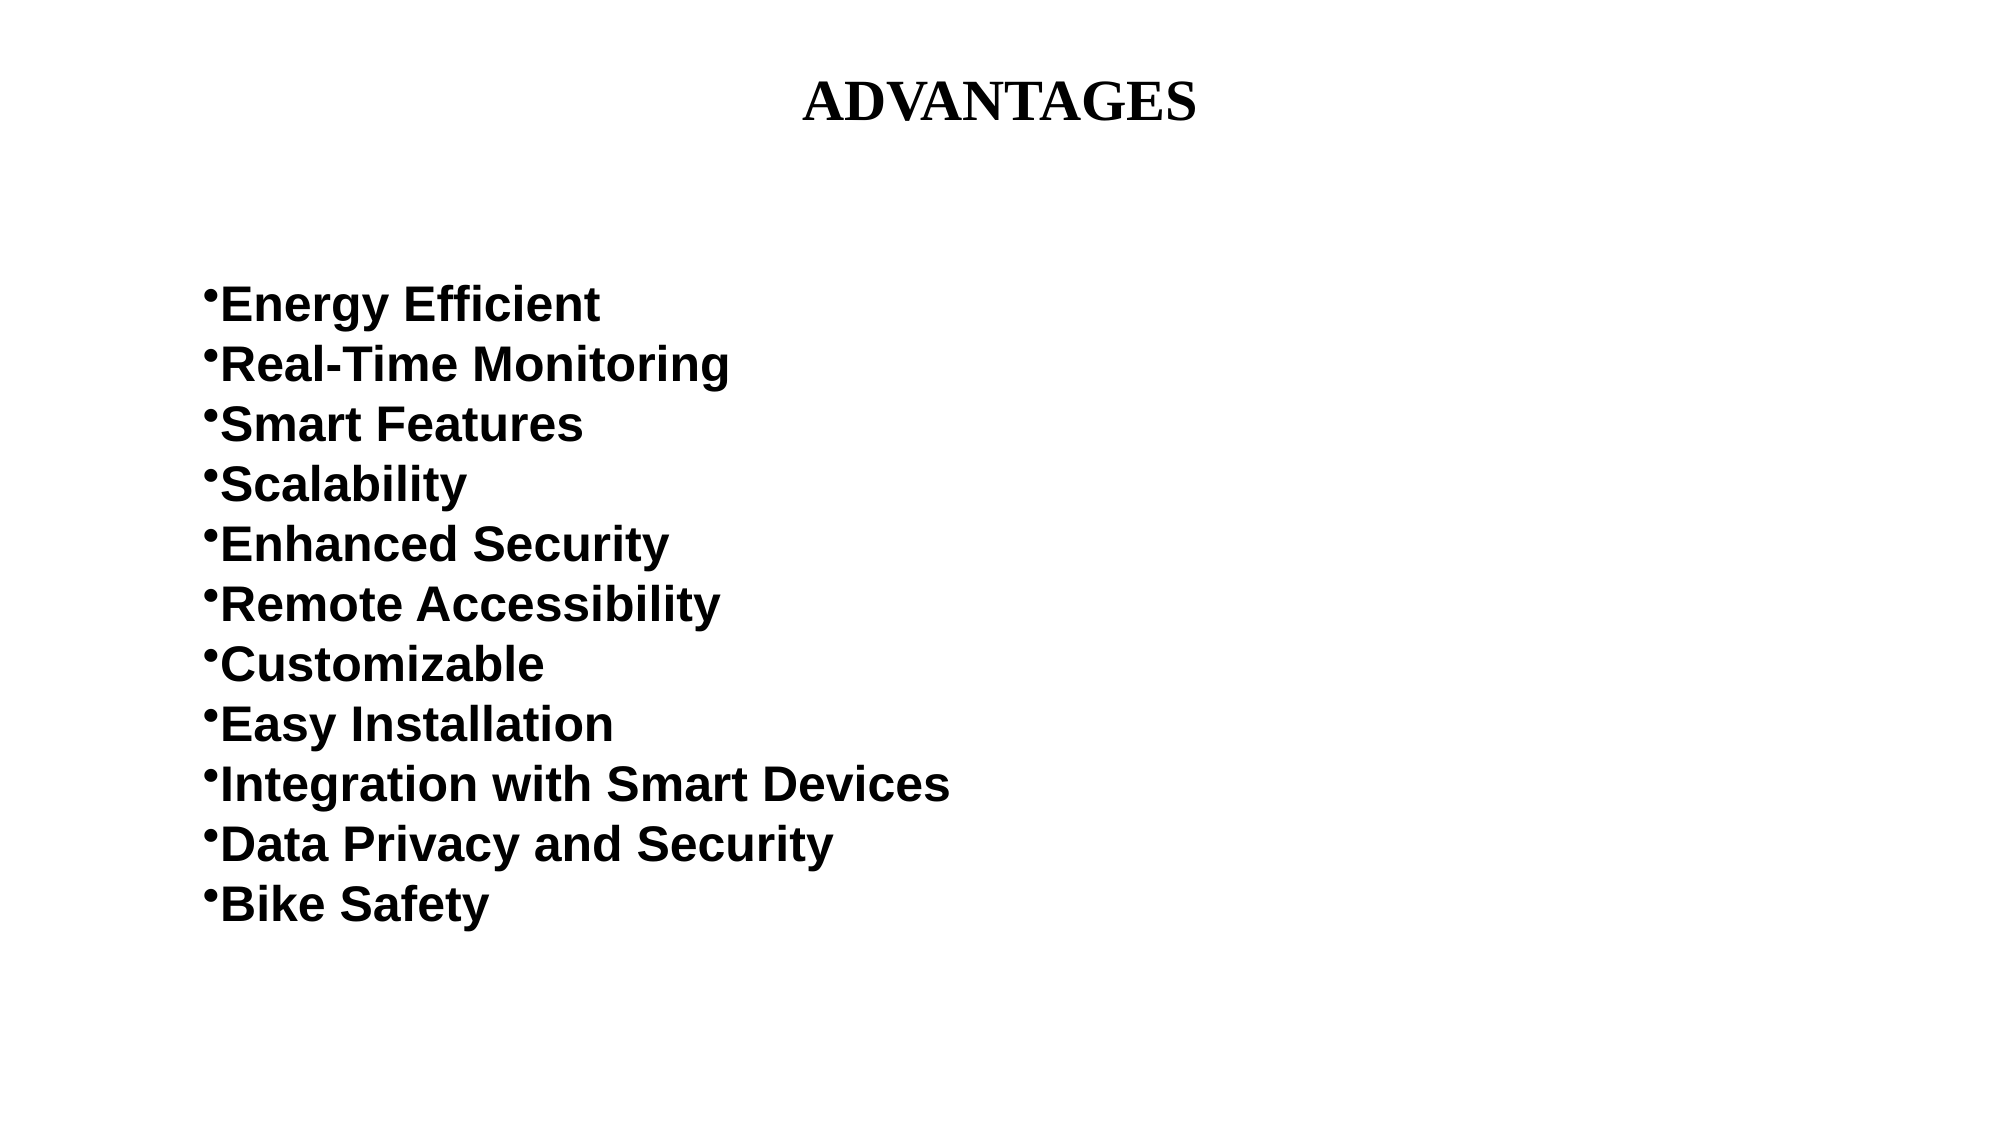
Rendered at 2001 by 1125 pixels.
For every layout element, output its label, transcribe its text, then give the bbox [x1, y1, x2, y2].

list Energy Efficient Real-Time Monitoring Smart Features Scalability Enhanced Security Remote Accessibility Customizable Easy Installation Integration with Smart Devices Data Privacy and Security Bike Safety [187, 203, 973, 999]
title ADVANTAGES [223, 62, 1777, 134]
